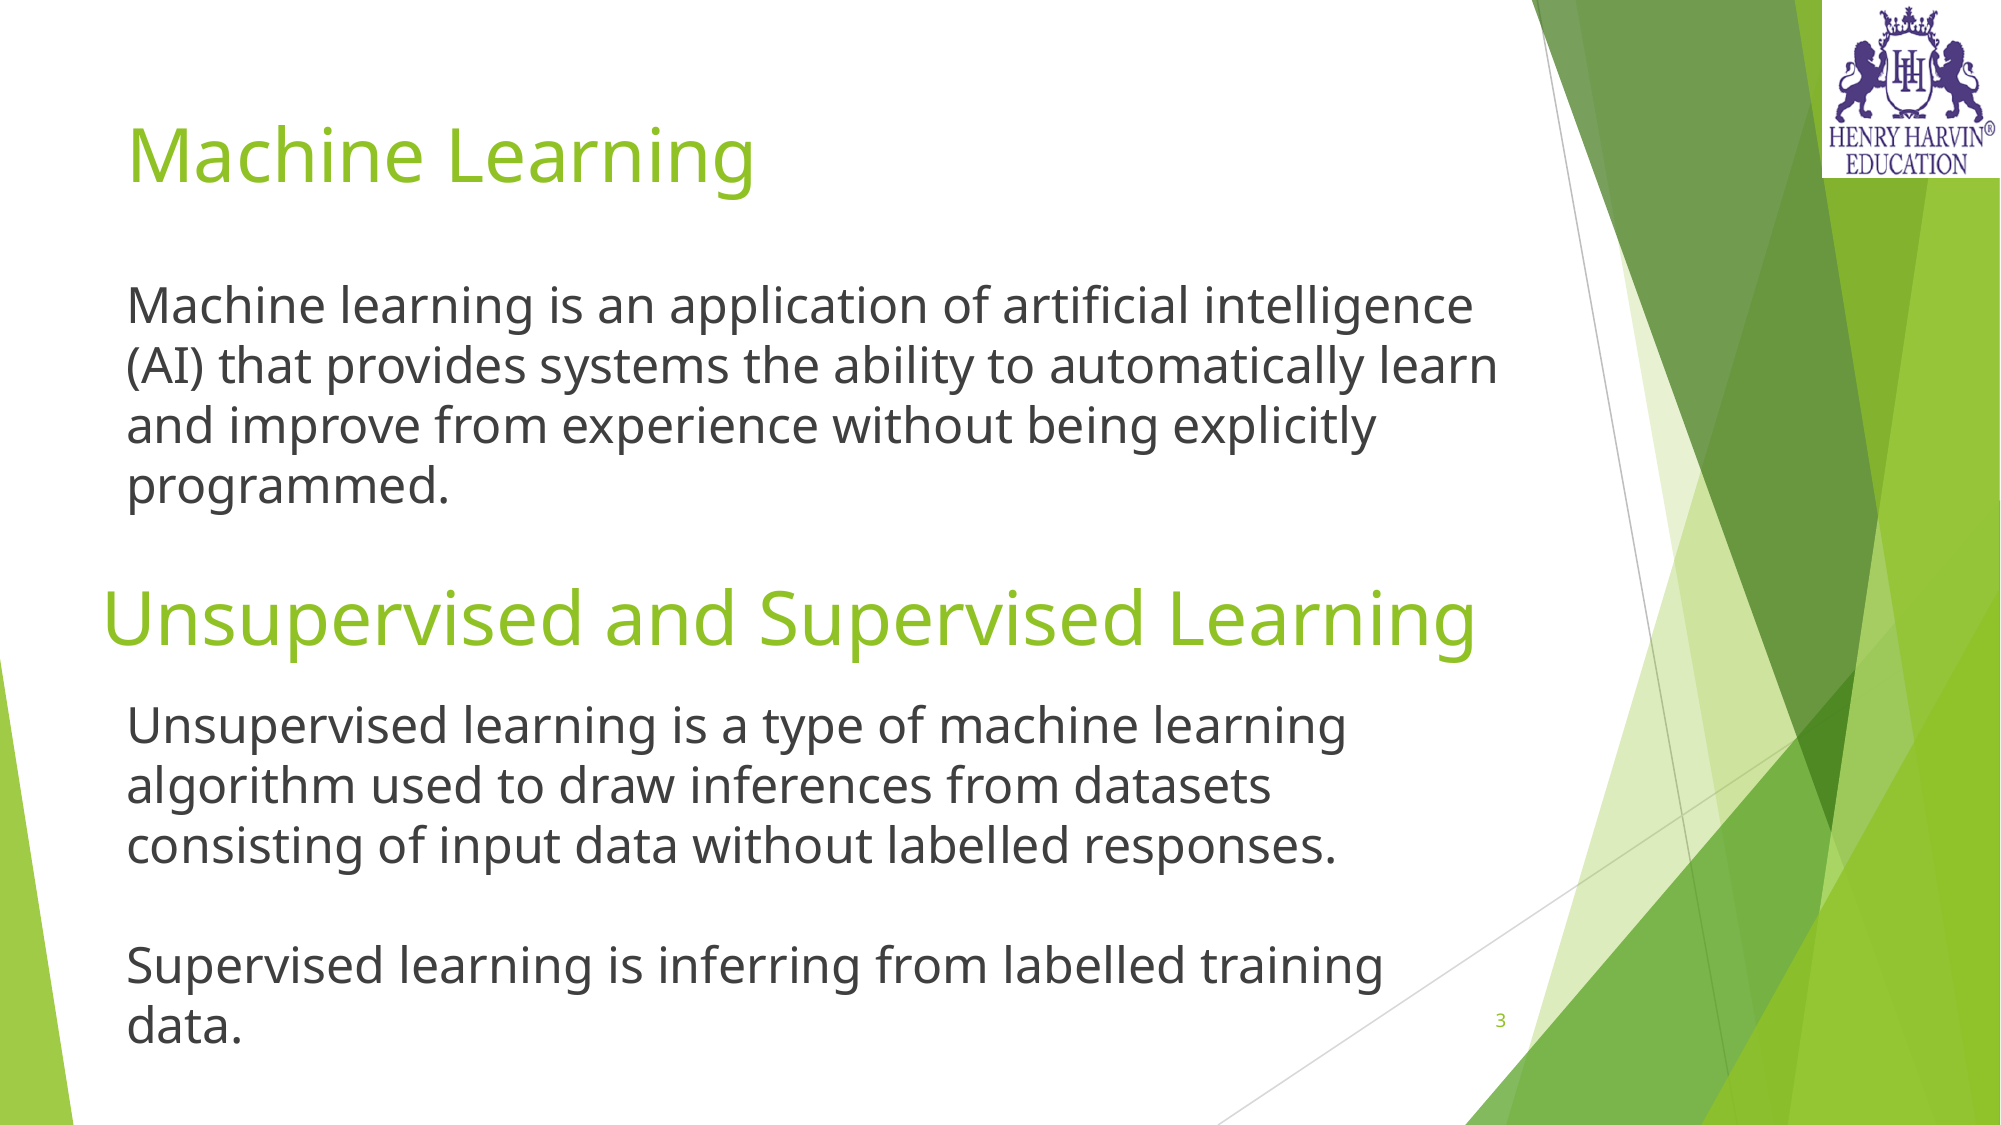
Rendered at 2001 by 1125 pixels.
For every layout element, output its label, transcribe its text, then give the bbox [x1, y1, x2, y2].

picture [1822, 0, 2000, 178]
title Machine Learning [111, 99, 1522, 266]
title Unsupervised and Supervised Learning [86, 562, 1717, 780]
slide_number 3 [1409, 991, 1522, 1051]
list Machine learning is an application of artificial intelligence (AI) that provides systems the ability to automatically learn and improve from experience without being explicitly programmed. Unsupervised learning is a type of machine learning algorithm used to draw inferences from datasets consisting of input data without labelled responses. Supervised learning is inferring from labelled training data. [111, 266, 1522, 562]
list Machine learning is an application of artificial intelligence (AI) that provides systems the ability to automatically learn and improve from experience without being explicitly programmed. Unsupervised learning is a type of machine learning algorithm used to draw inferences from datasets consisting of input data without labelled responses. Supervised learning is inferring from labelled training data. [111, 780, 1522, 903]
